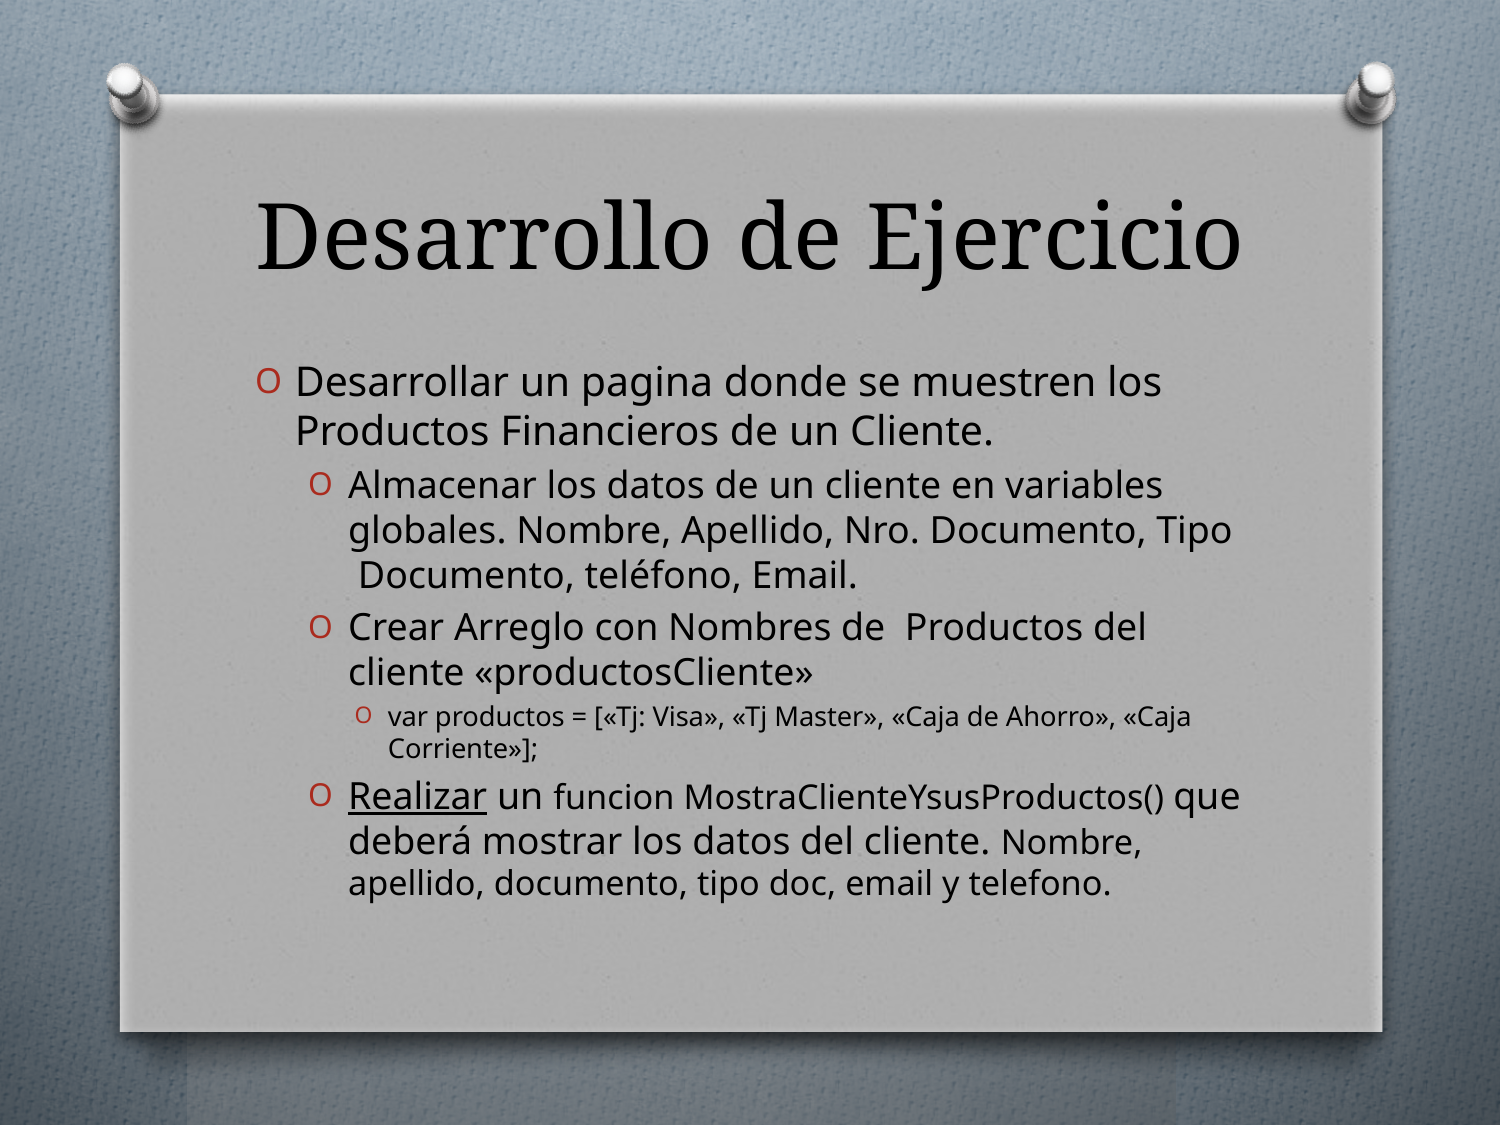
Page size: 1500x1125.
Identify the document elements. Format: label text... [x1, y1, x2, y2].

picture [1317, 35, 1439, 156]
list Desarrollar un pagina donde se muestren los Productos Financieros de un Cliente. Almacenar los datos de un cliente en variables globales. Nombre, Apellido, Nro. Documento, Tipo Documento, teléfono, Email. Crear Arreglo con Nombres de Productos del cliente «productosCliente» var productos = [«Tj: Visa», «Tj Master», «Caja de Ahorro», «Caja Corriente»]; Realizar un funcion MostraClienteYsusProductos() que deberá mostrar los datos del cliente. Nombre, apellido, documento, tipo doc, email y telefono. [240, 347, 1257, 939]
picture [75, 29, 198, 153]
title Desarrollo de Ejercicio [179, 134, 1323, 332]
